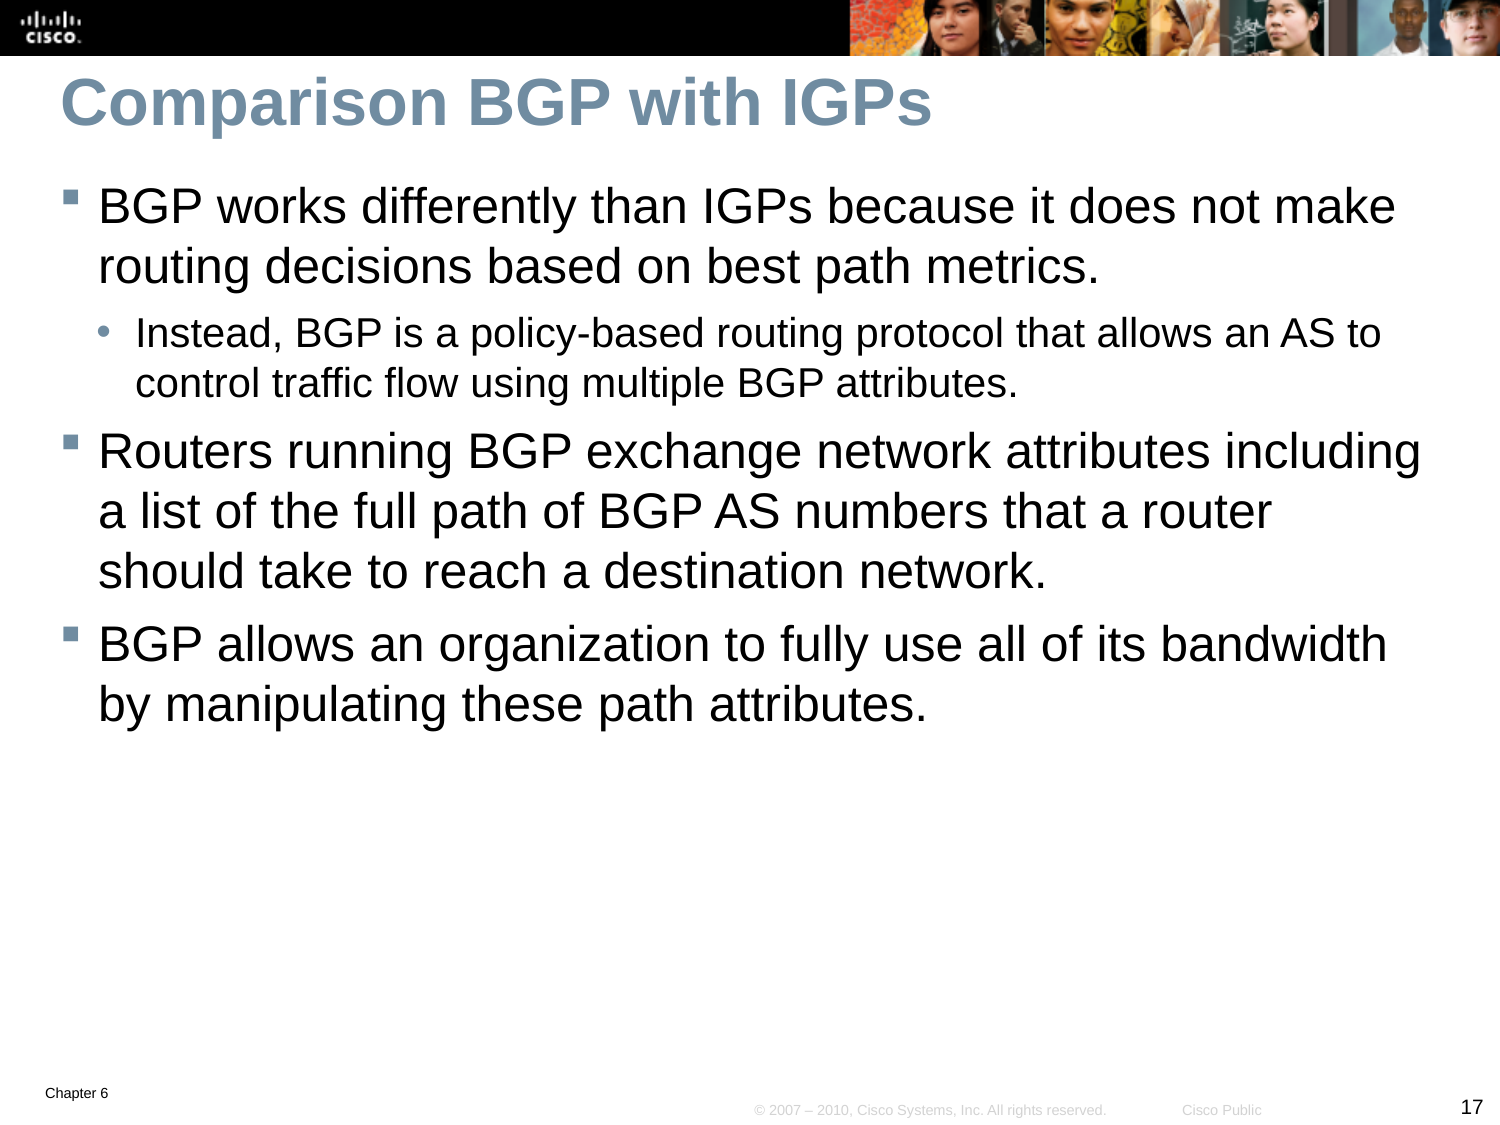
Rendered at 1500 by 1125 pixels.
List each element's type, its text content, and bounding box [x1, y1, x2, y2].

picture [0, 0, 1500, 56]
title Comparison BGP with IGPs [45, 59, 1444, 150]
list BGP works differently than IGPs because it does not make routing decisions based on best path metrics. Instead, BGP is a policy-based routing protocol that allows an AS to control traffic flow using multiple BGP attributes. Routers running BGP exchange network attributes including a list of the full path of BGP AS numbers that a router should take to reach a destination network. BGP allows an organization to fully use all of its bandwidth by manipulating these path attributes. [45, 166, 1444, 1061]
